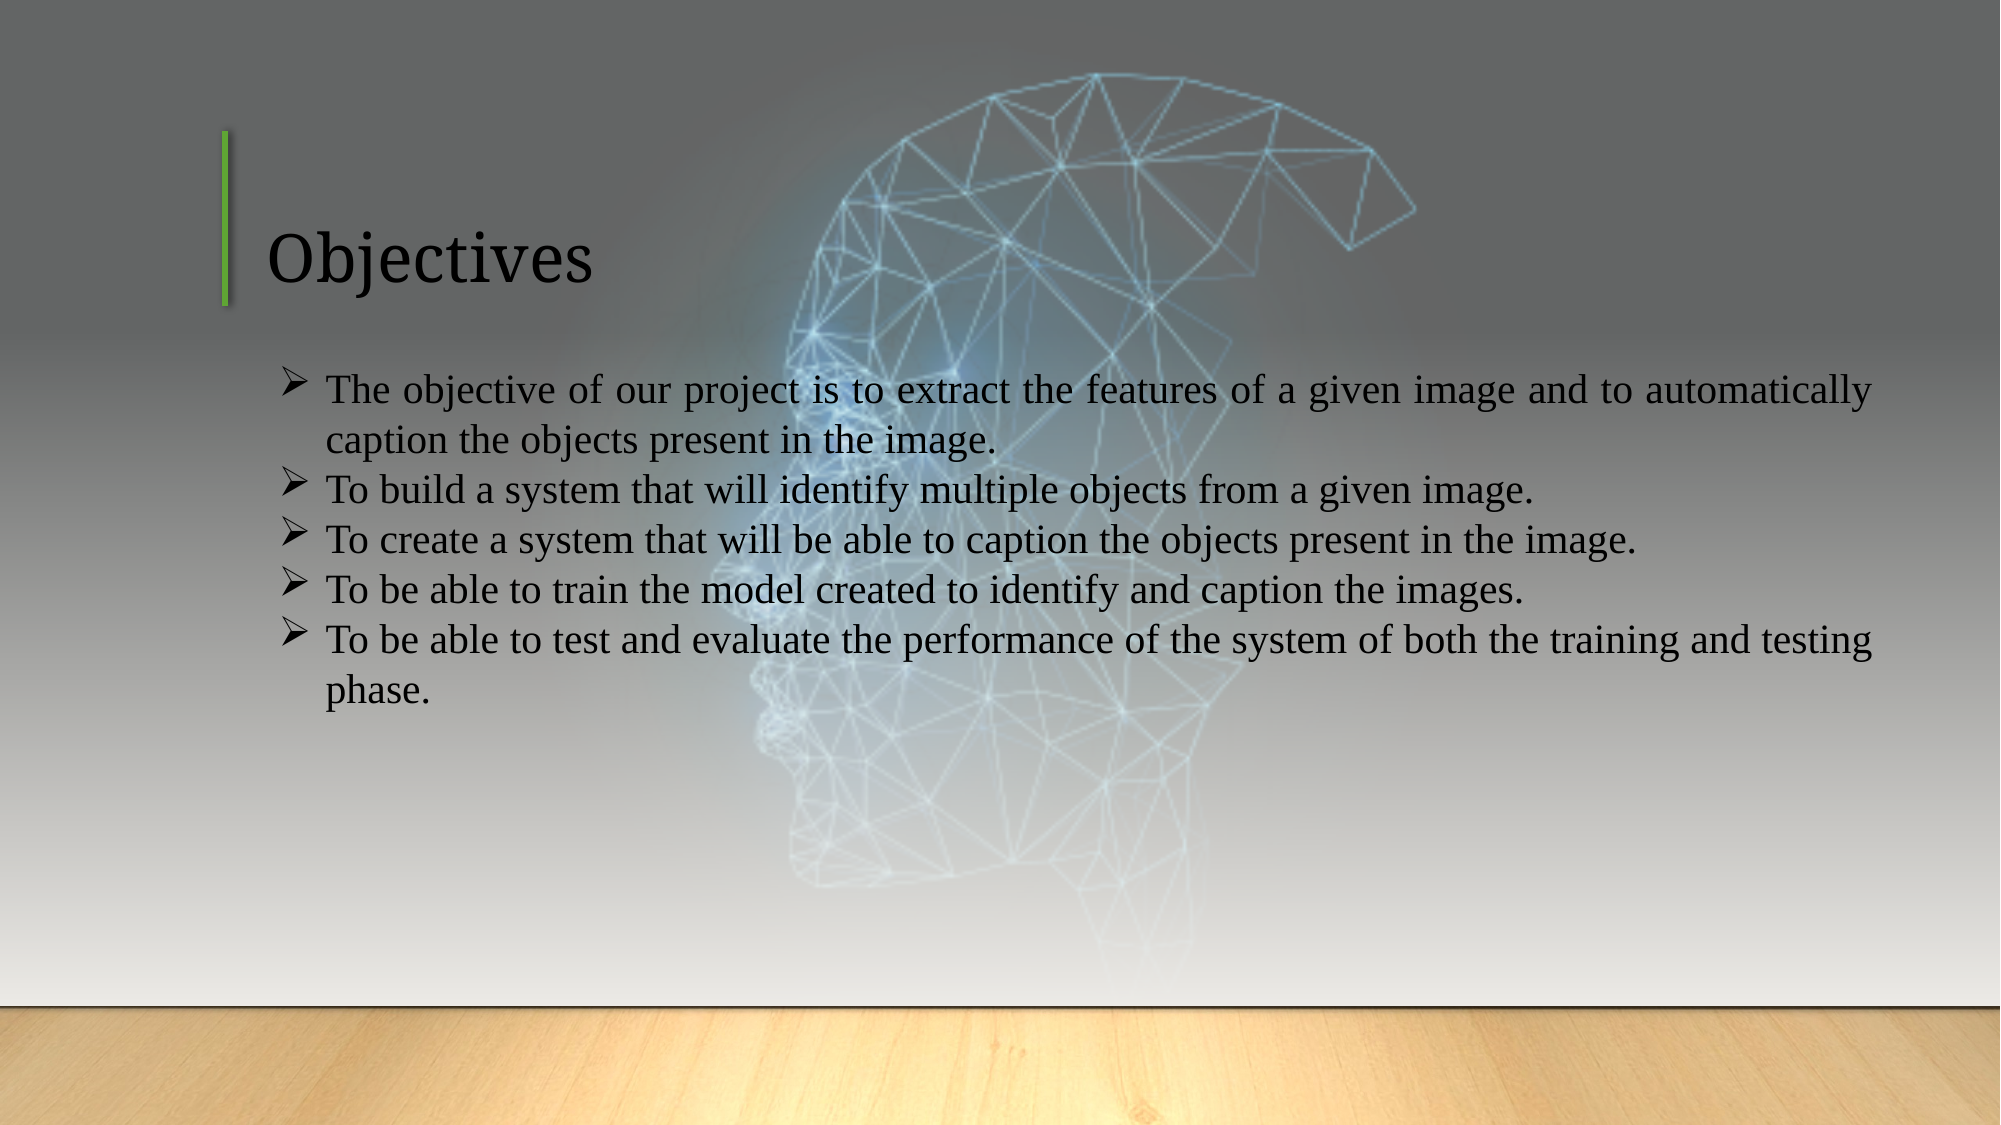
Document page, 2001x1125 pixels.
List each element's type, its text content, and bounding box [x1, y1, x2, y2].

text_box The objective of our project is to extract the features of a given image and to automatically caption the objects present in the image. To build a system that will identify multiple objects from a given image. To create a system that will be able to caption the objects present in the image. To be able to train the model created to identify and caption the images. To be able to test and evaluate the performance of the system of both the training and testing phase. [264, 304, 1889, 719]
title Objectives [251, 131, 1814, 305]
picture [0, 1006, 2000, 1125]
